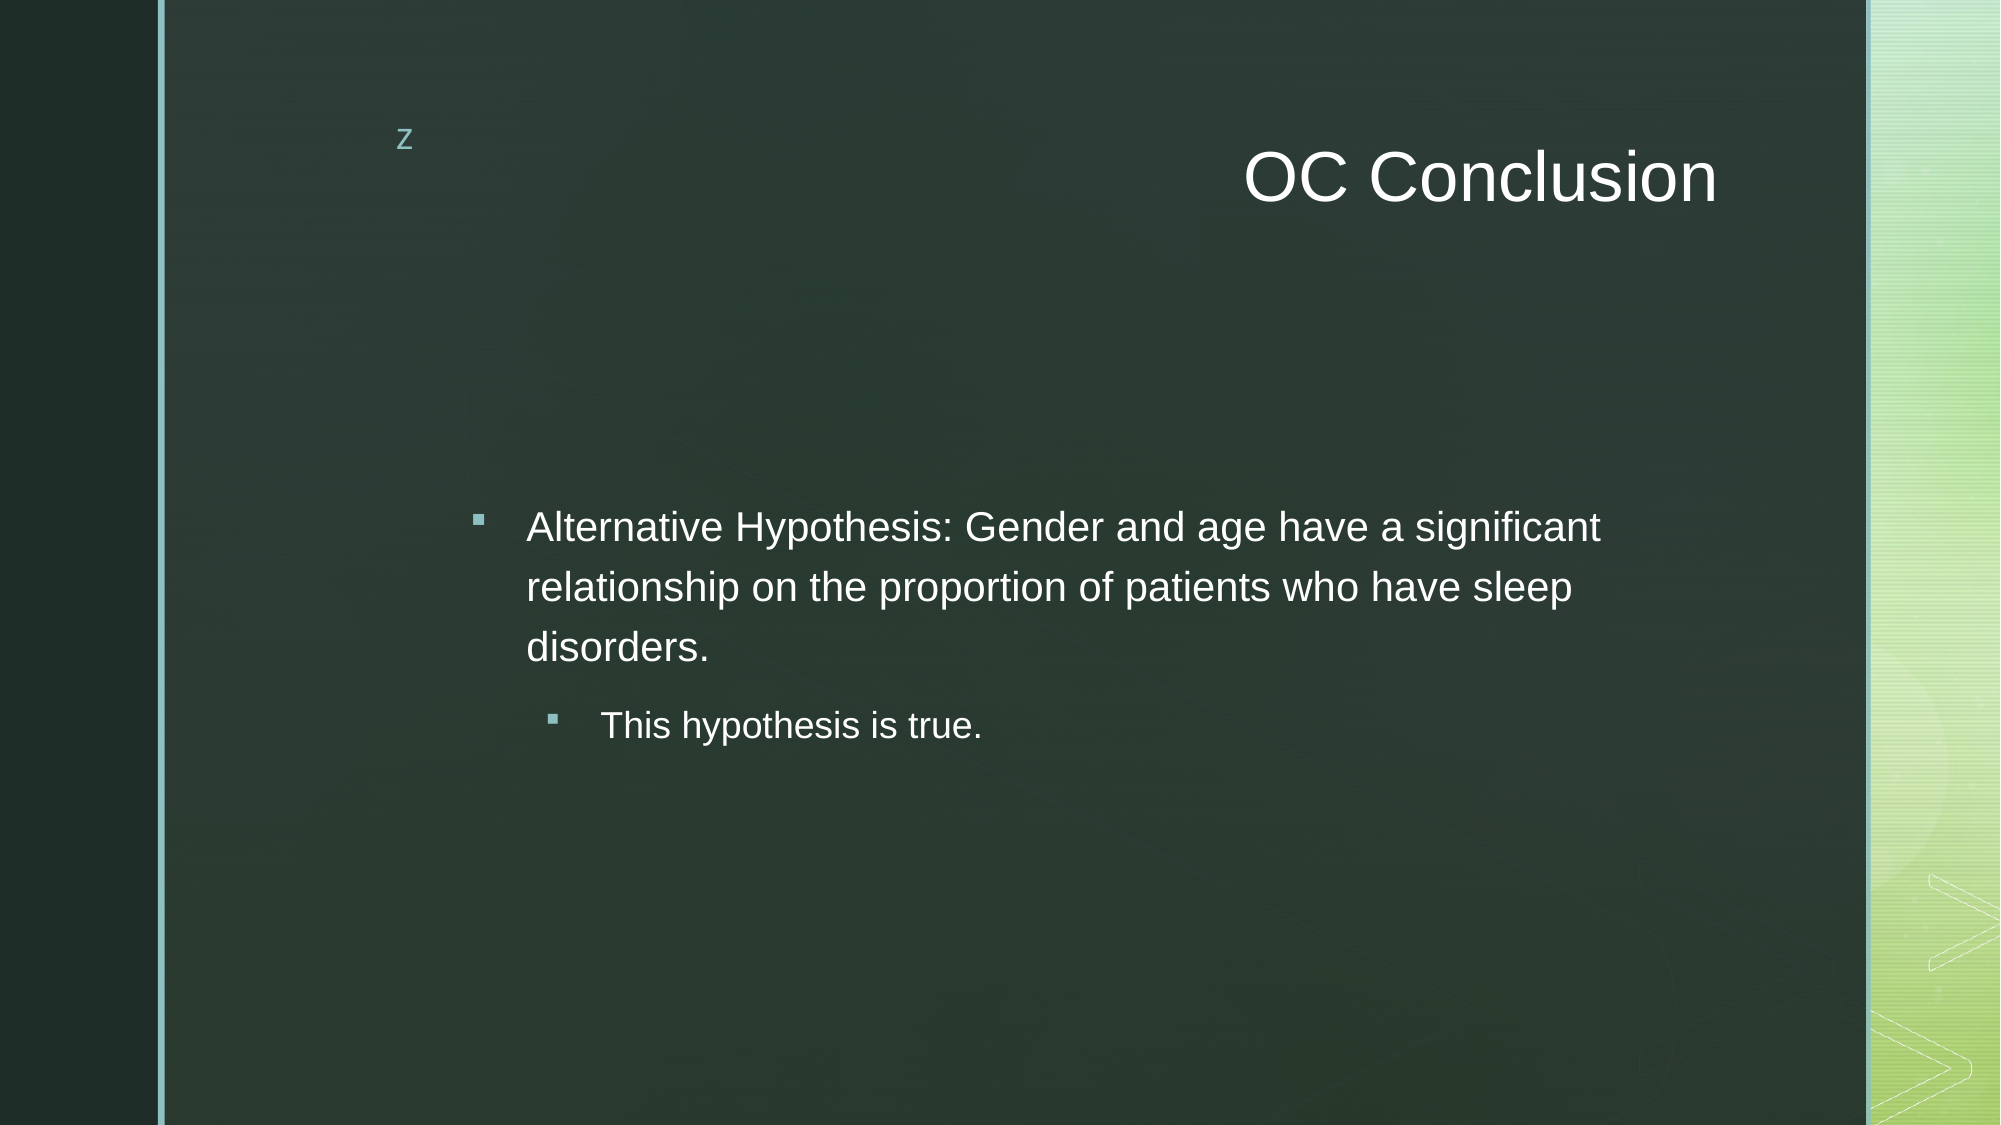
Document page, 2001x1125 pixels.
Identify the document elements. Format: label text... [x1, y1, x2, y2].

picture [1871, 0, 2001, 1125]
list Alternative Hypothesis: Gender and age have a significant relationship on the proportion of patients who have sleep disorders. This hypothesis is true. [454, 336, 1734, 993]
title OC Conclusion [428, 132, 1734, 310]
